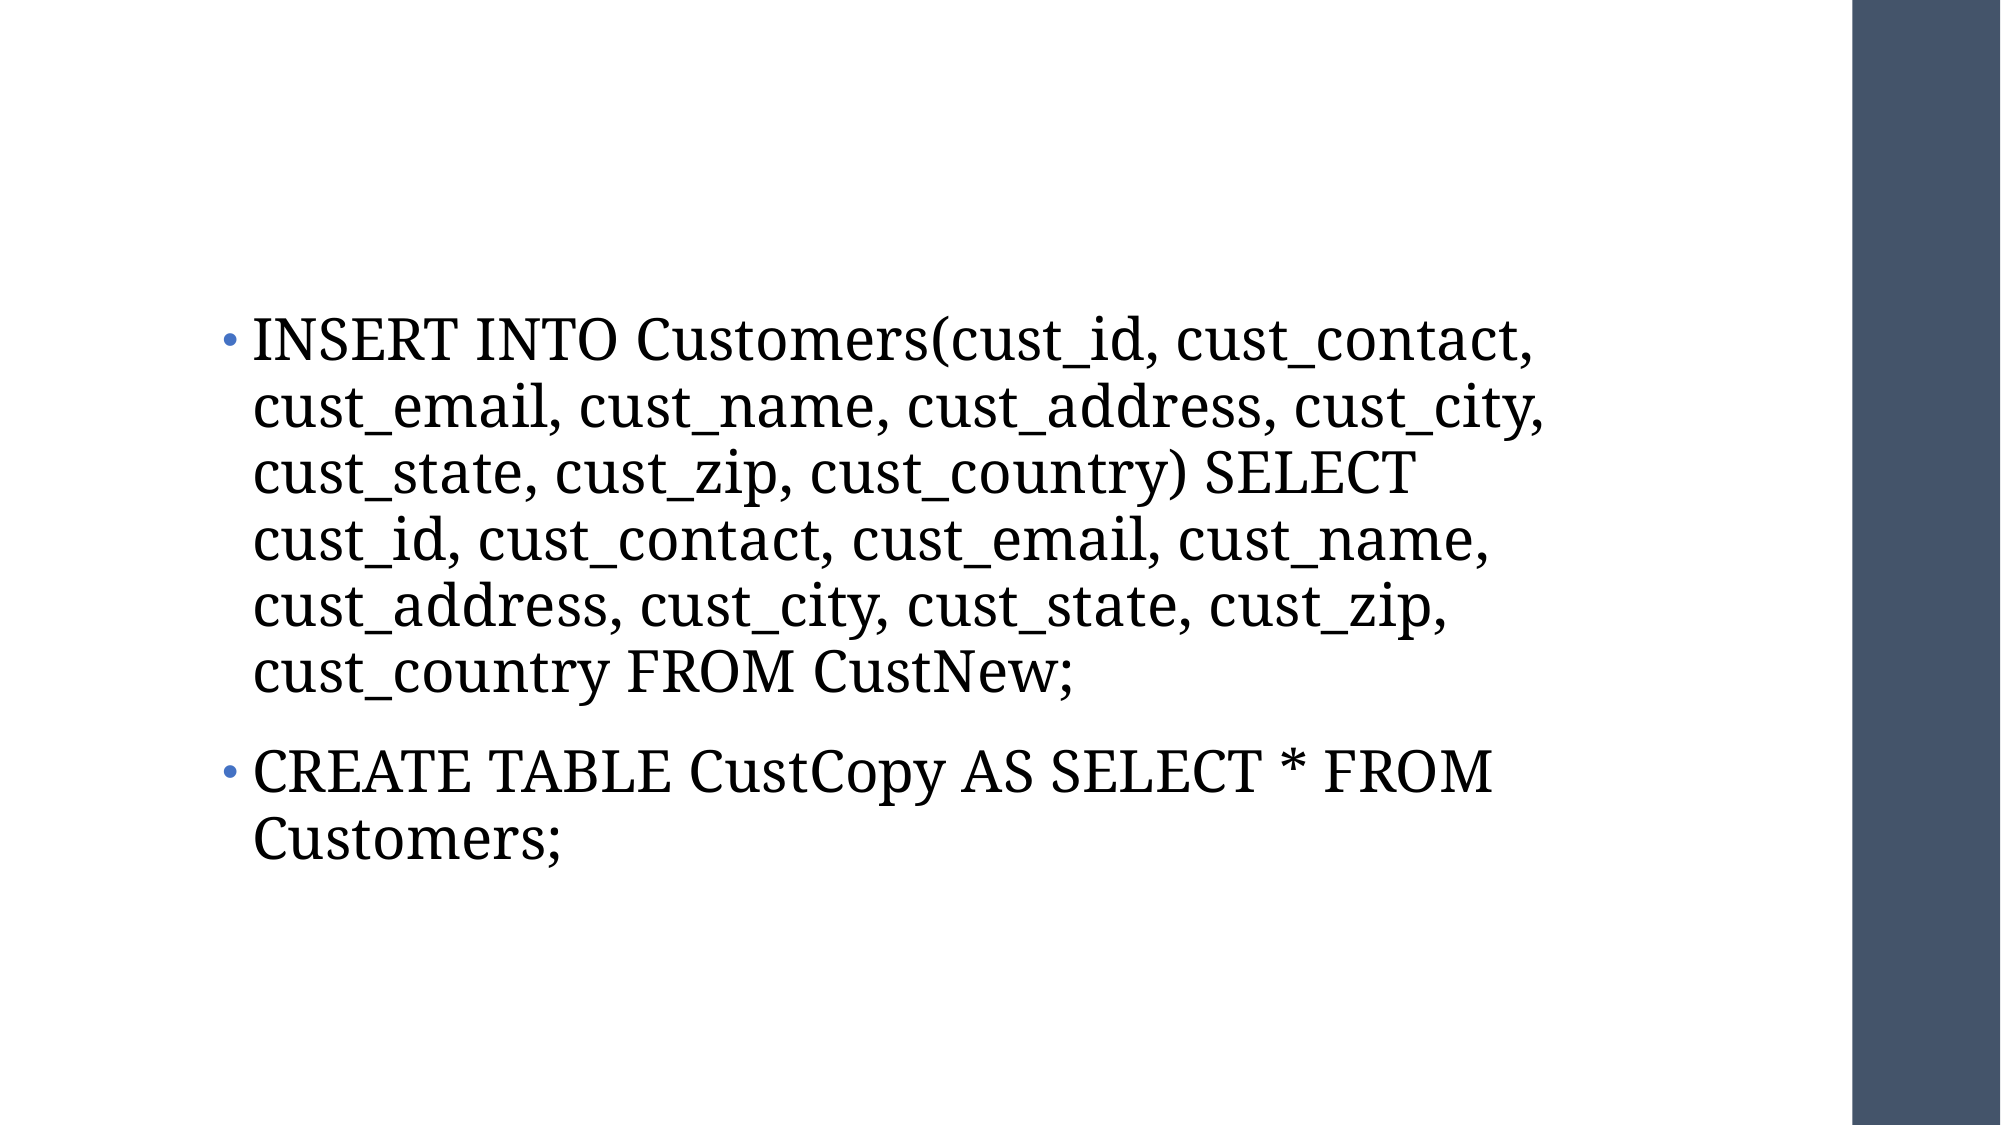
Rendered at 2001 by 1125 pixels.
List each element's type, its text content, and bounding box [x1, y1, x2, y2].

list INSERT INTO Customers(cust_id, cust_contact, cust_email, cust_name, cust_address, cust_city, cust_state, cust_zip, cust_country) SELECT cust_id, cust_contact, cust_email, cust_name, cust_address, cust_city, cust_state, cust_zip, cust_country FROM CustNew; CREATE TABLE CustCopy AS SELECT * FROM Customers; [206, 299, 1617, 1014]
